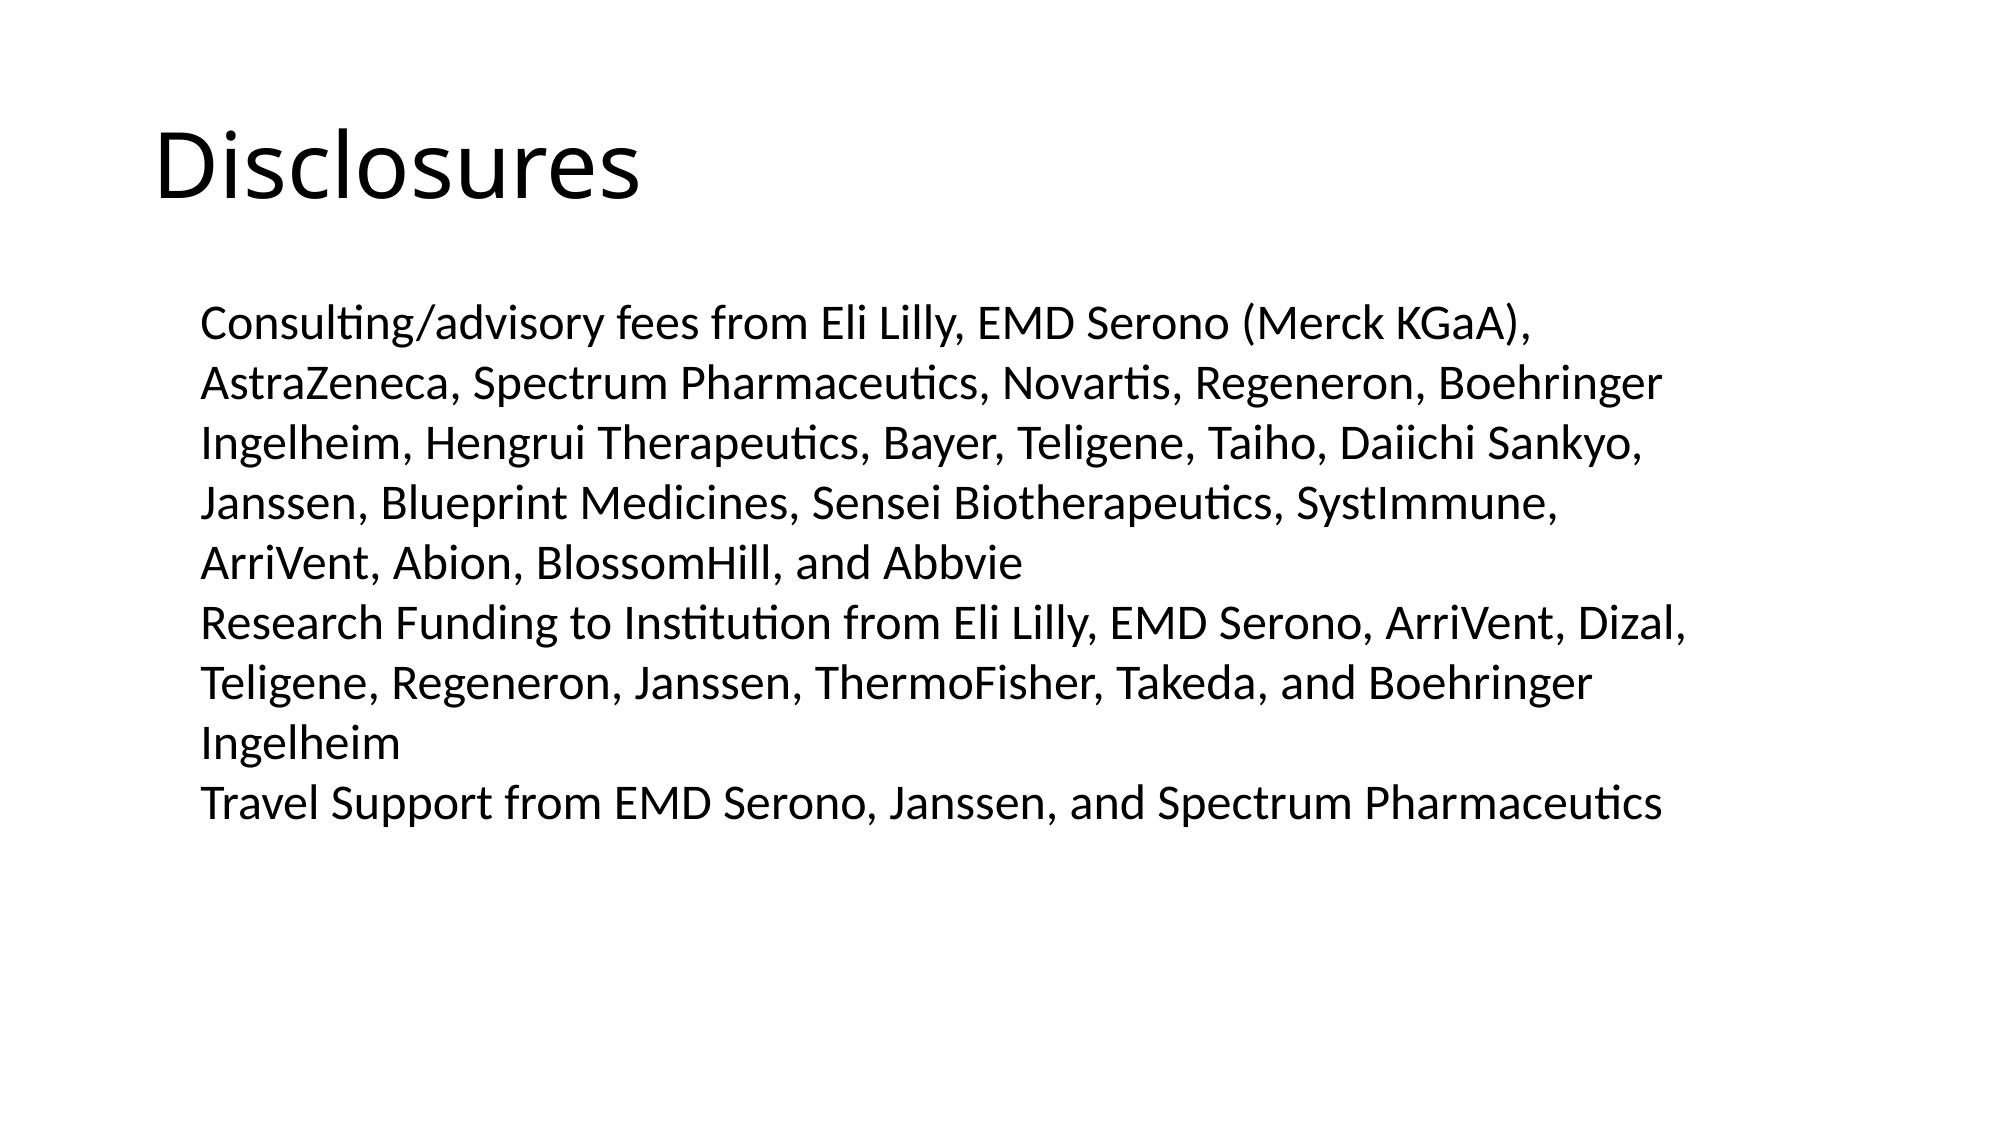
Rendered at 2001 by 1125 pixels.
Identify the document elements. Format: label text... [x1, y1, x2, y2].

text_box Consulting/advisory fees from Eli Lilly, EMD Serono (Merck KGaA), AstraZeneca, Spectrum Pharmaceutics, Novartis, Regeneron, Boehringer Ingelheim, Hengrui Therapeutics, Bayer, Teligene, Taiho, Daiichi Sankyo, Janssen, Blueprint Medicines, Sensei Biotherapeutics, SystImmune, ArriVent, Abion, BlossomHill, and Abbvie Research Funding to Institution from Eli Lilly, EMD Serono, ArriVent, Dizal, Teligene, Regeneron, Janssen, ThermoFisher, Takeda, and Boehringer Ingelheim Travel Support from EMD Serono, Janssen, and Spectrum Pharmaceutics [185, 282, 1715, 897]
title Disclosures [137, 59, 1863, 278]
